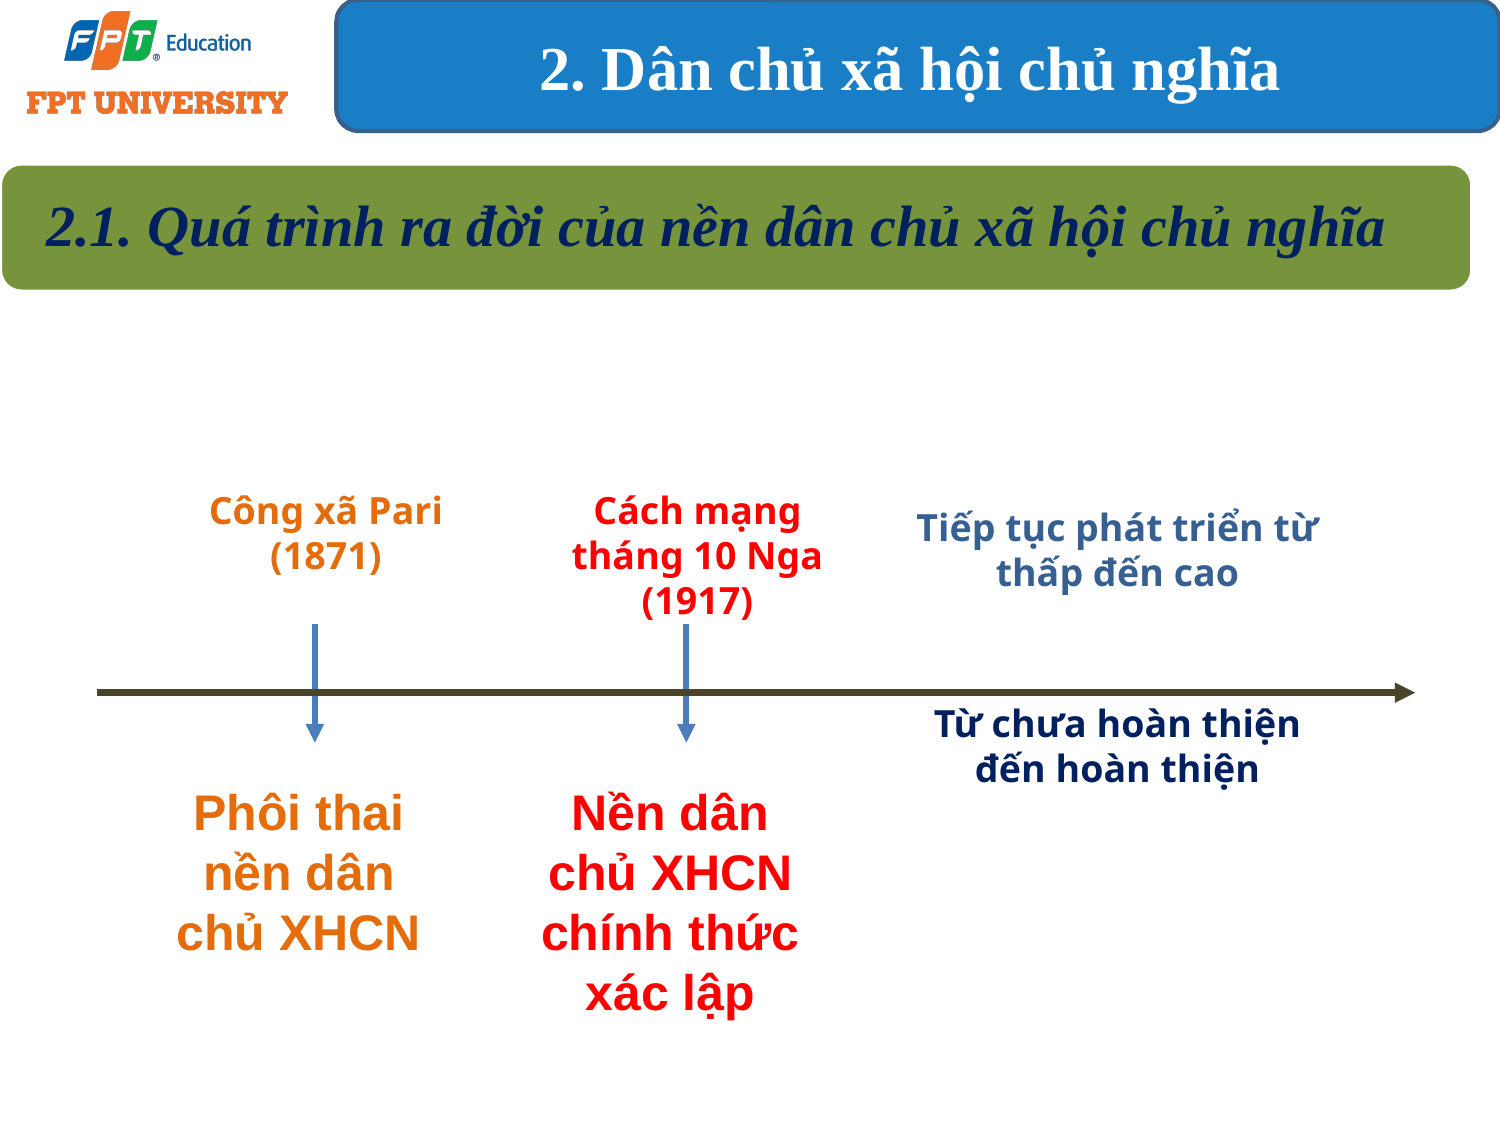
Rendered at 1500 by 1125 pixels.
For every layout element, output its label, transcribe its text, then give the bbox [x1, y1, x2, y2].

text_box 2. Dân chủ xã hội chủ nghĩa [334, 0, 1500, 134]
text_box Công xã Pari (1871) [161, 479, 491, 585]
text_box Nền dân chủ XHCN chính thức xác lập [517, 773, 824, 1029]
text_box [0, 163, 1473, 292]
text_box Từ chưa hoàn thiện đến hoàn thiện [893, 701, 1342, 798]
text_box Tiếp tục phát triển từ thấp đến cao [893, 496, 1342, 602]
text_box Phôi thai nền dân chủ XHCN [145, 773, 453, 969]
text_box Cách mạng tháng 10 Nga (1917) [532, 479, 863, 630]
picture [27, 11, 288, 114]
